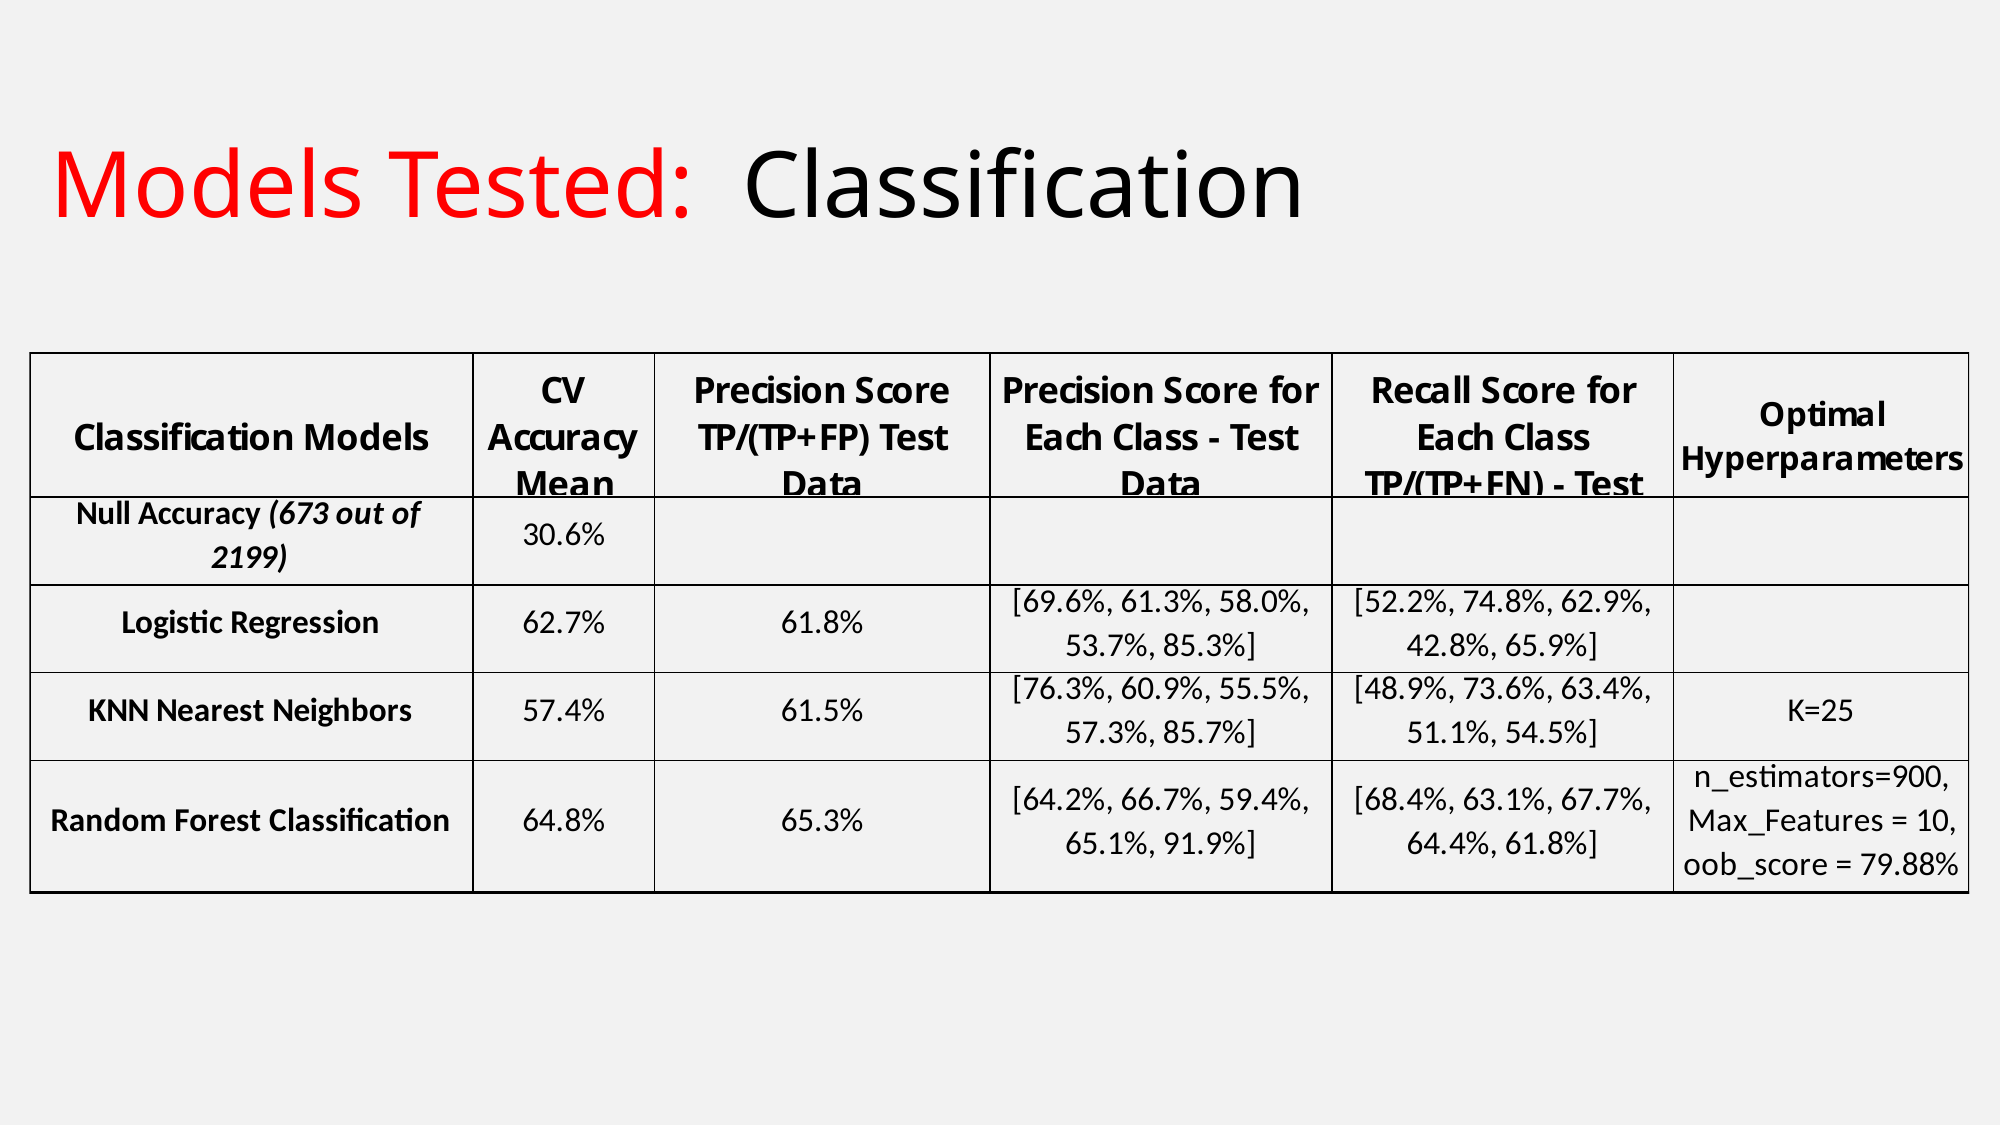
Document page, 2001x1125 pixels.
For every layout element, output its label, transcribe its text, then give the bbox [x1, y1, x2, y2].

text_box Models Tested: Classification [35, 130, 1722, 261]
picture [29, 352, 1971, 895]
